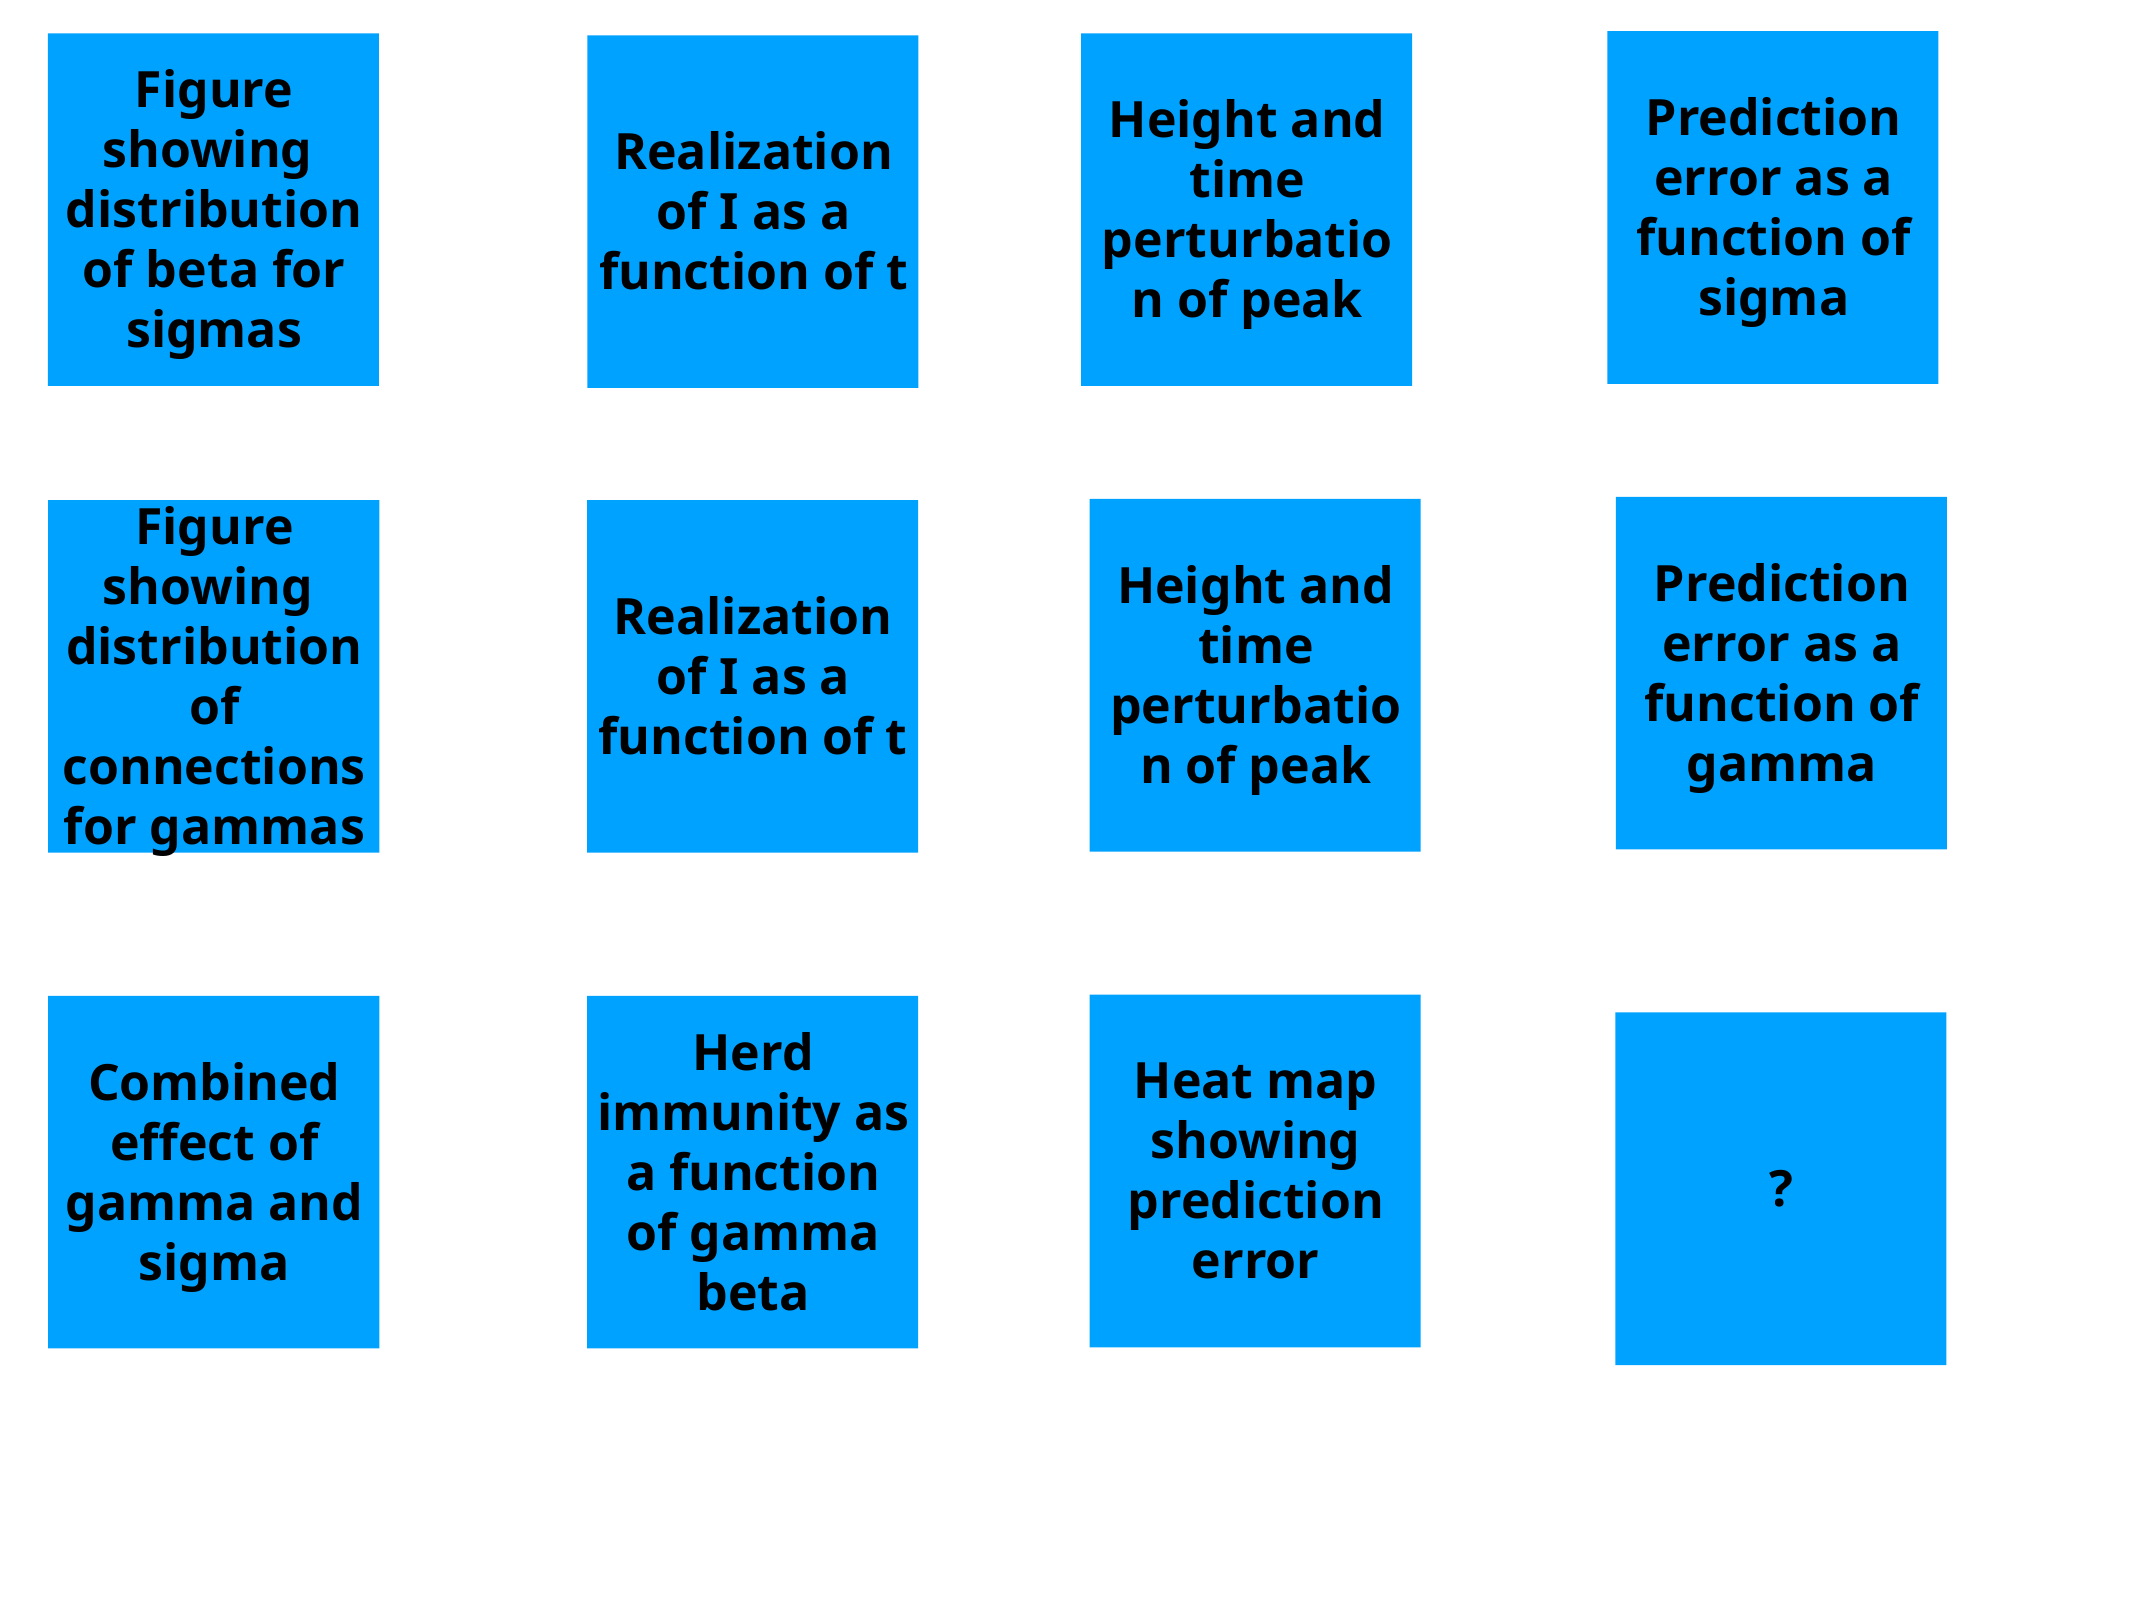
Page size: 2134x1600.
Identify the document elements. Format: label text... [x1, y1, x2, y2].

text_box [48, 1299, 380, 1349]
text_box [587, 773, 919, 853]
text_box [47, 33, 379, 386]
text_box Combined effect of gamma and sigma [48, 1041, 380, 1299]
text_box [587, 500, 919, 575]
text_box Herd immunity as a function of gamma beta [587, 1011, 919, 1329]
text_box [1089, 498, 1421, 852]
text_box [1089, 994, 1421, 1348]
text_box [1615, 496, 1947, 850]
text_box [1607, 31, 1939, 384]
text_box Realization of I as a function of t [588, 111, 920, 308]
text_box [587, 35, 919, 388]
text_box [1081, 33, 1413, 79]
text_box ? [1616, 1148, 1948, 1225]
text_box Prediction error as a function of gamma [1616, 542, 1948, 800]
text_box [587, 995, 919, 1011]
text_box [48, 995, 380, 1041]
text_box Realization of I as a function of t [587, 575, 919, 773]
text_box Height and time perturbation of peak [1081, 79, 1413, 336]
text_box Figure showing distribution of beta for sigmas [48, 49, 380, 366]
text_box [587, 1329, 919, 1349]
text_box Heat map showing prediction error [1090, 1040, 1422, 1298]
text_box [1081, 336, 1413, 386]
text_box Prediction error as a function of sigma [1608, 77, 1940, 334]
text_box Height and time perturbation of peak [1090, 544, 1422, 802]
text_box Figure showing distribution of connections for gammas [48, 485, 380, 863]
text_box [1615, 1012, 1947, 1366]
